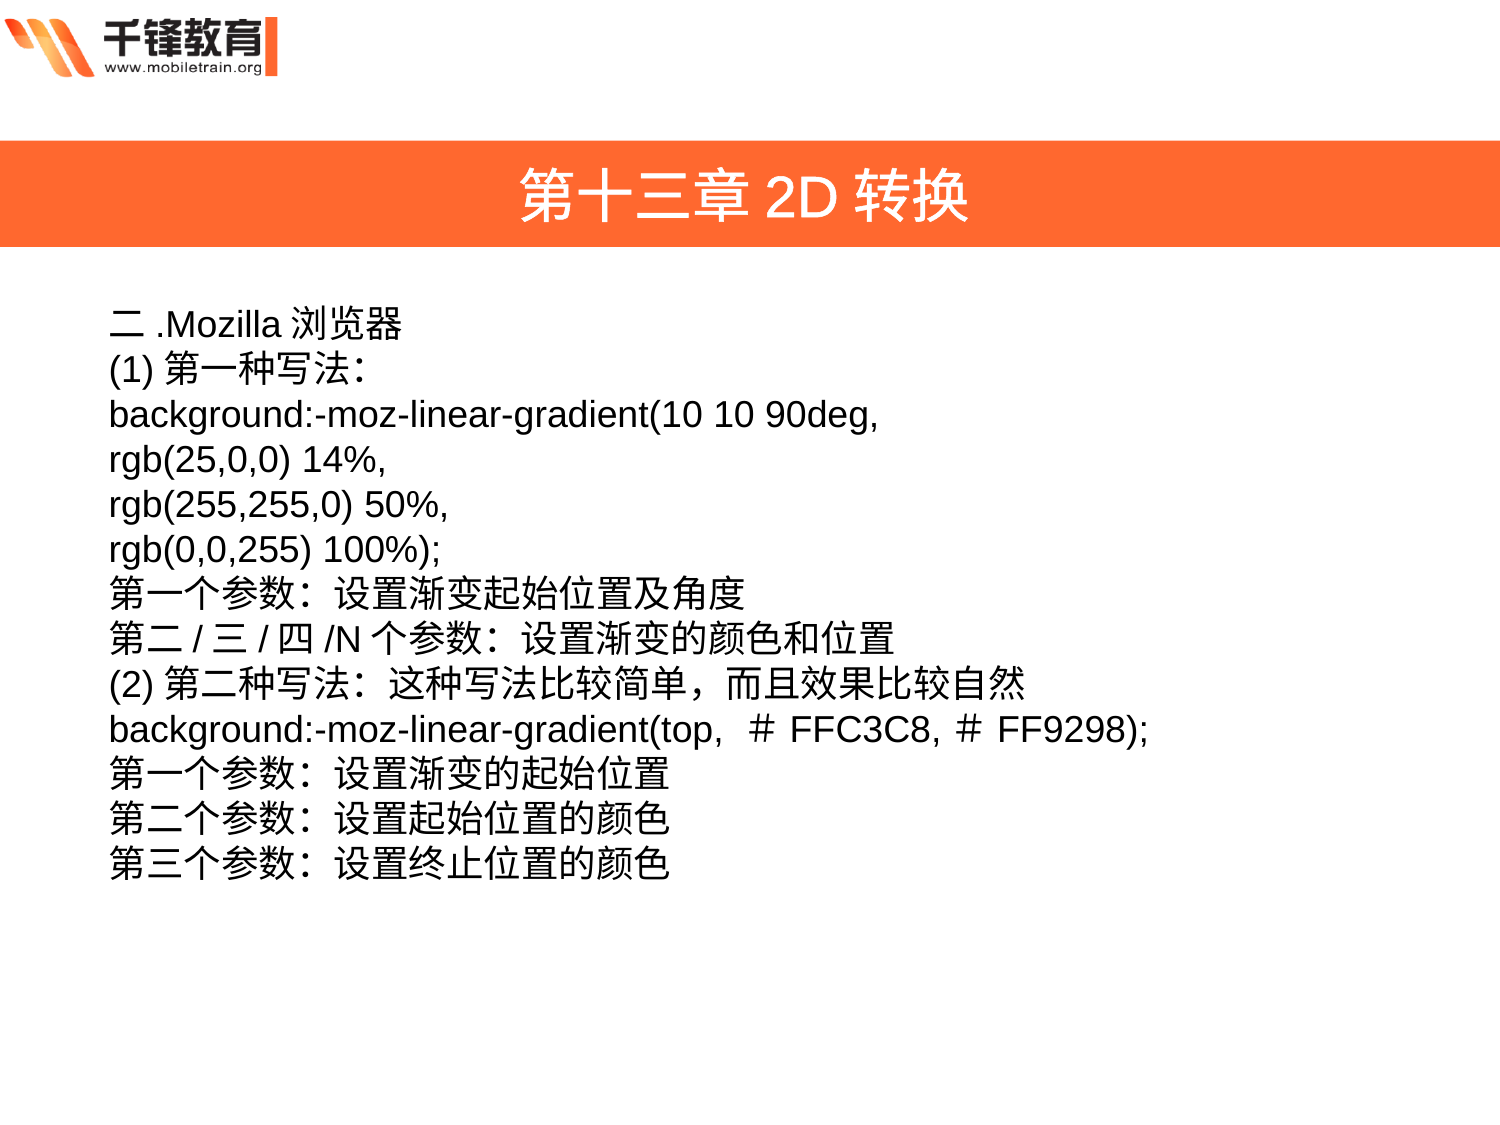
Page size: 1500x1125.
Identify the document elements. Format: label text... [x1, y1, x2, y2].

text_box 二.Mozilla浏览器 (1)第一种写法： background:-moz-linear-gradient(10 10 90deg, rgb(25,0,0) 14%, rgb(255,255,0) 50%, rgb(0,0,255) 100%); 第一个参数：设置渐变起始位置及角度 第二/三/四/N个参数：设置渐变的颜色和位置 (2)第二种写法：这种写法比较简单，而且效果比较自然 background:-moz-linear-gradient(top, ＃FFC3C8,＃FF9298); 第一个参数：设置渐变的起始位置 第二个参数：设置起始位置的颜色 第三个参数：设置终止位置的颜色 [93, 292, 1500, 893]
picture [3, 18, 261, 79]
text_box 第十三章2D转换 [0, 140, 1500, 247]
